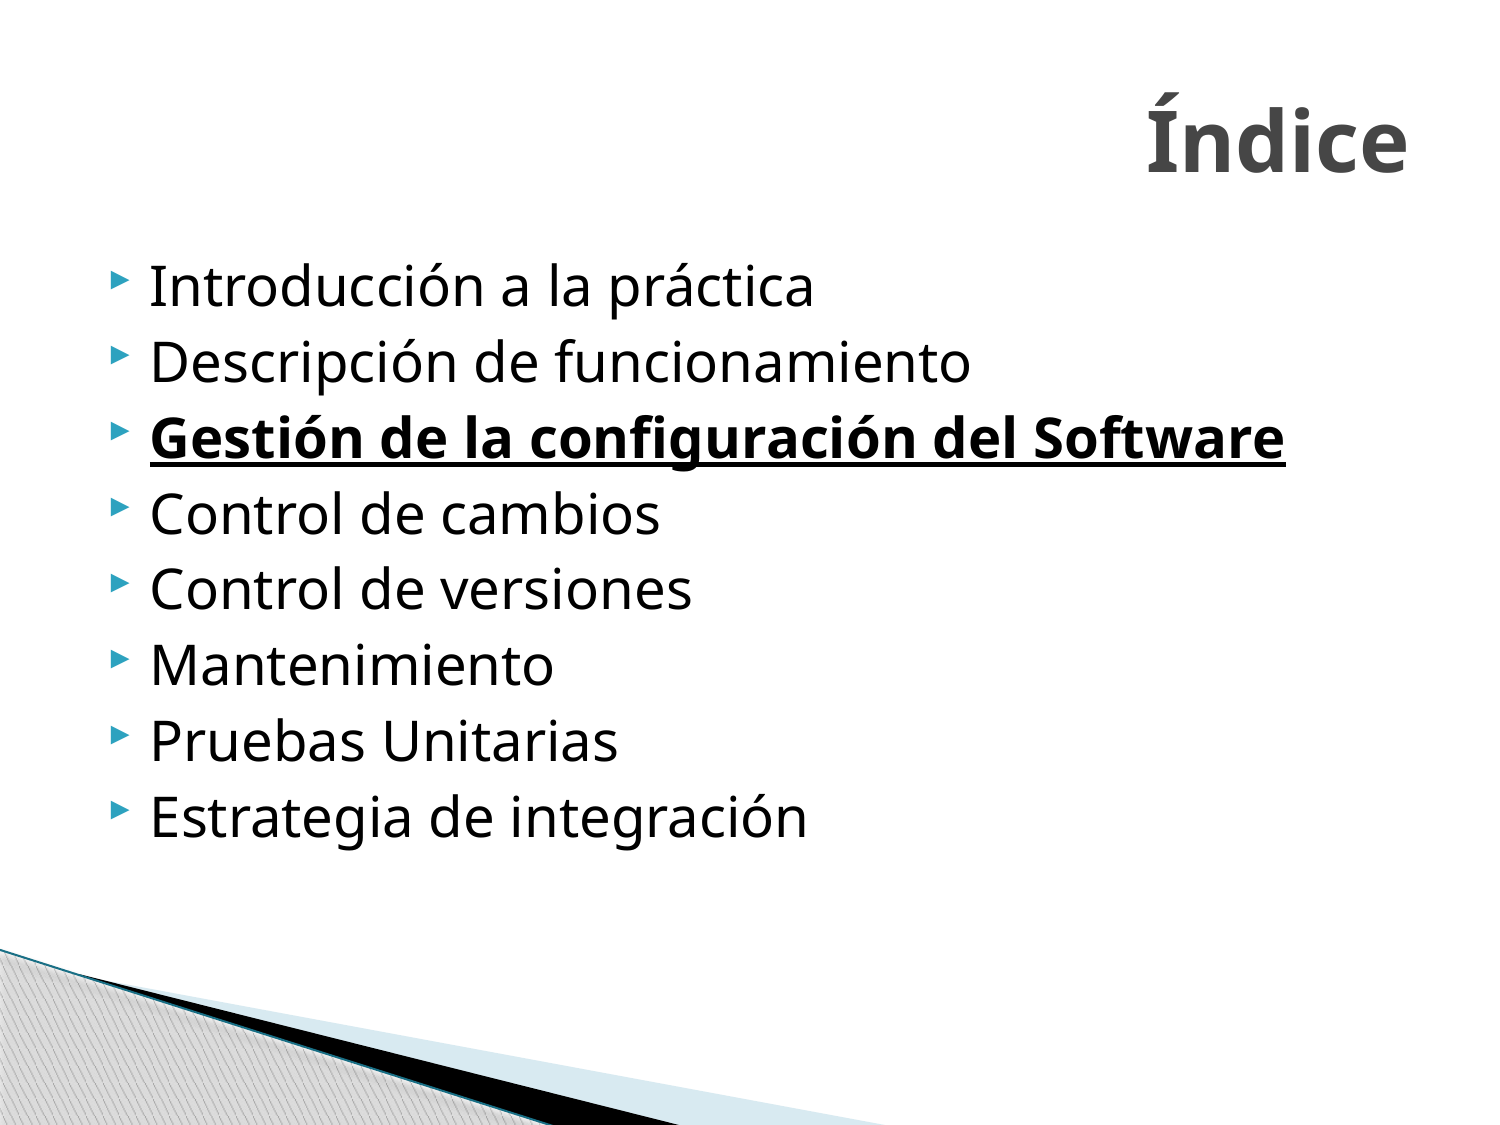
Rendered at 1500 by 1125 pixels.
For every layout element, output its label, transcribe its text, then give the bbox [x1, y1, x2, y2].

title Índice [75, 45, 1425, 233]
list Introducción a la práctica Descripción de funcionamiento Gestión de la configuración del Software Control de cambios Control de versiones Mantenimiento Pruebas Unitarias Estrategia de integración [75, 243, 1425, 986]
